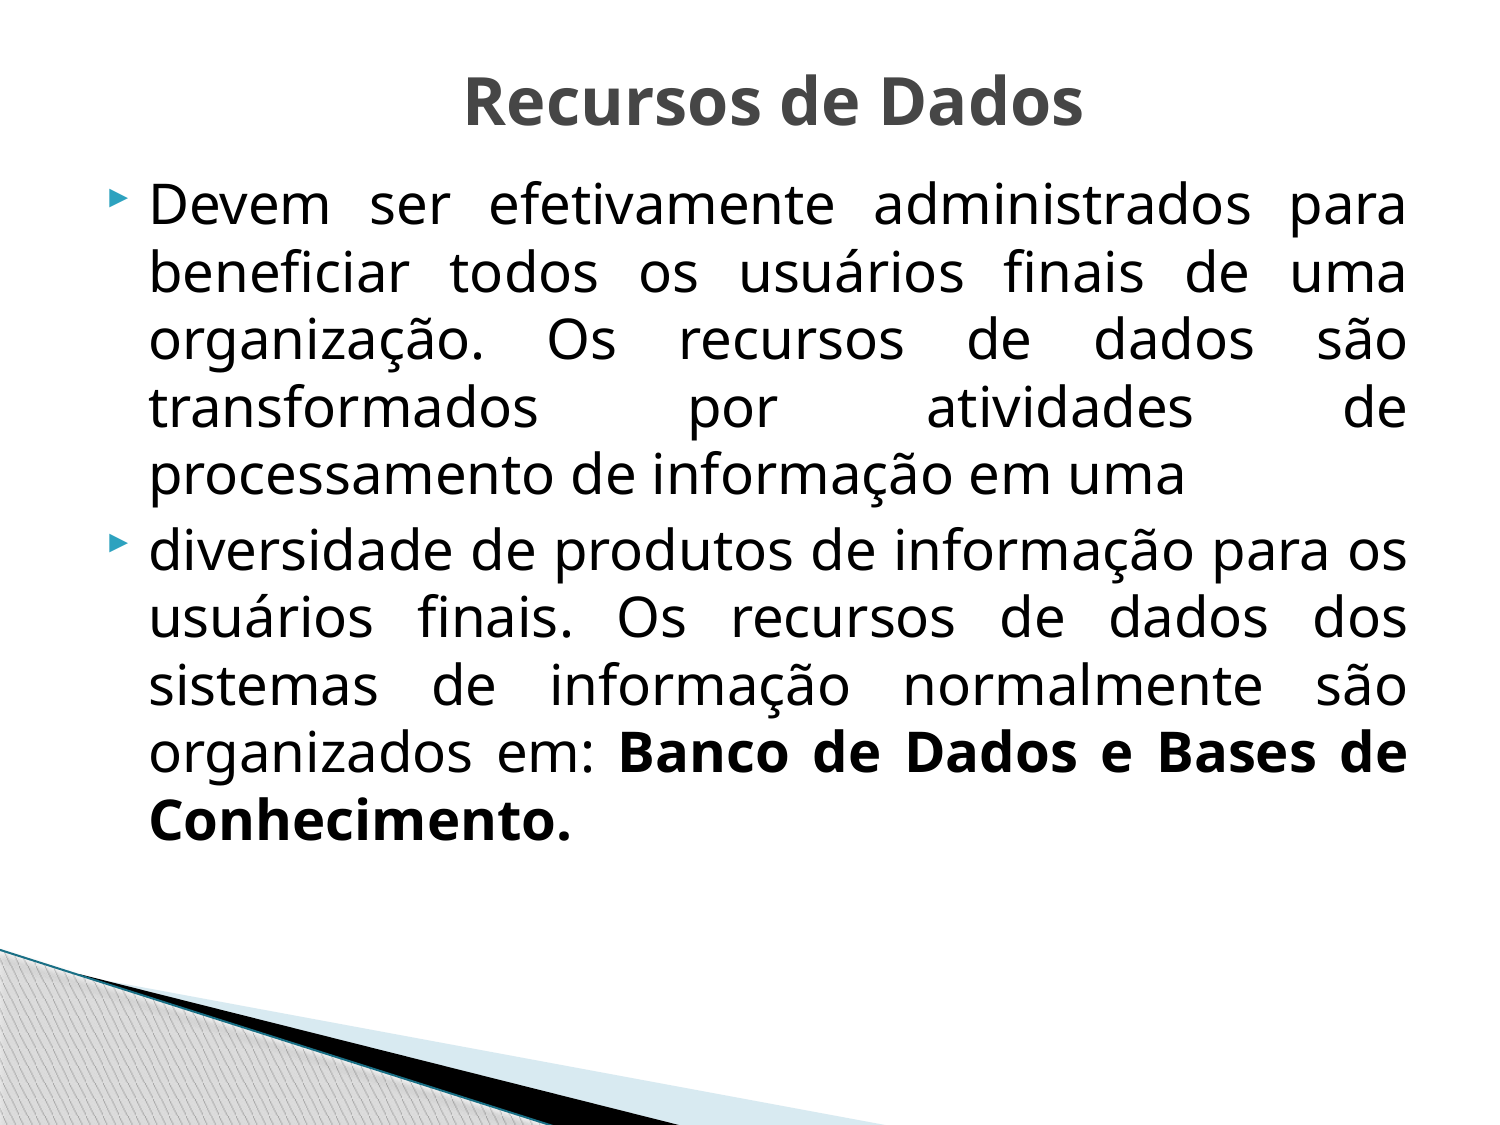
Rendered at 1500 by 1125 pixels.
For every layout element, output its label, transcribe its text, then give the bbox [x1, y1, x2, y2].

list Devem ser efetivamente administrados para beneficiar todos os usuários finais de uma organização. Os recursos de dados são transformados por atividades de processamento de informação em uma diversidade de produtos de informação para os usuários finais. Os recursos de dados dos sistemas de informação normalmente são organizados em: Banco de Dados e Bases de Conhecimento. [73, 160, 1424, 1035]
title Recursos de Dados [101, 30, 1447, 167]
